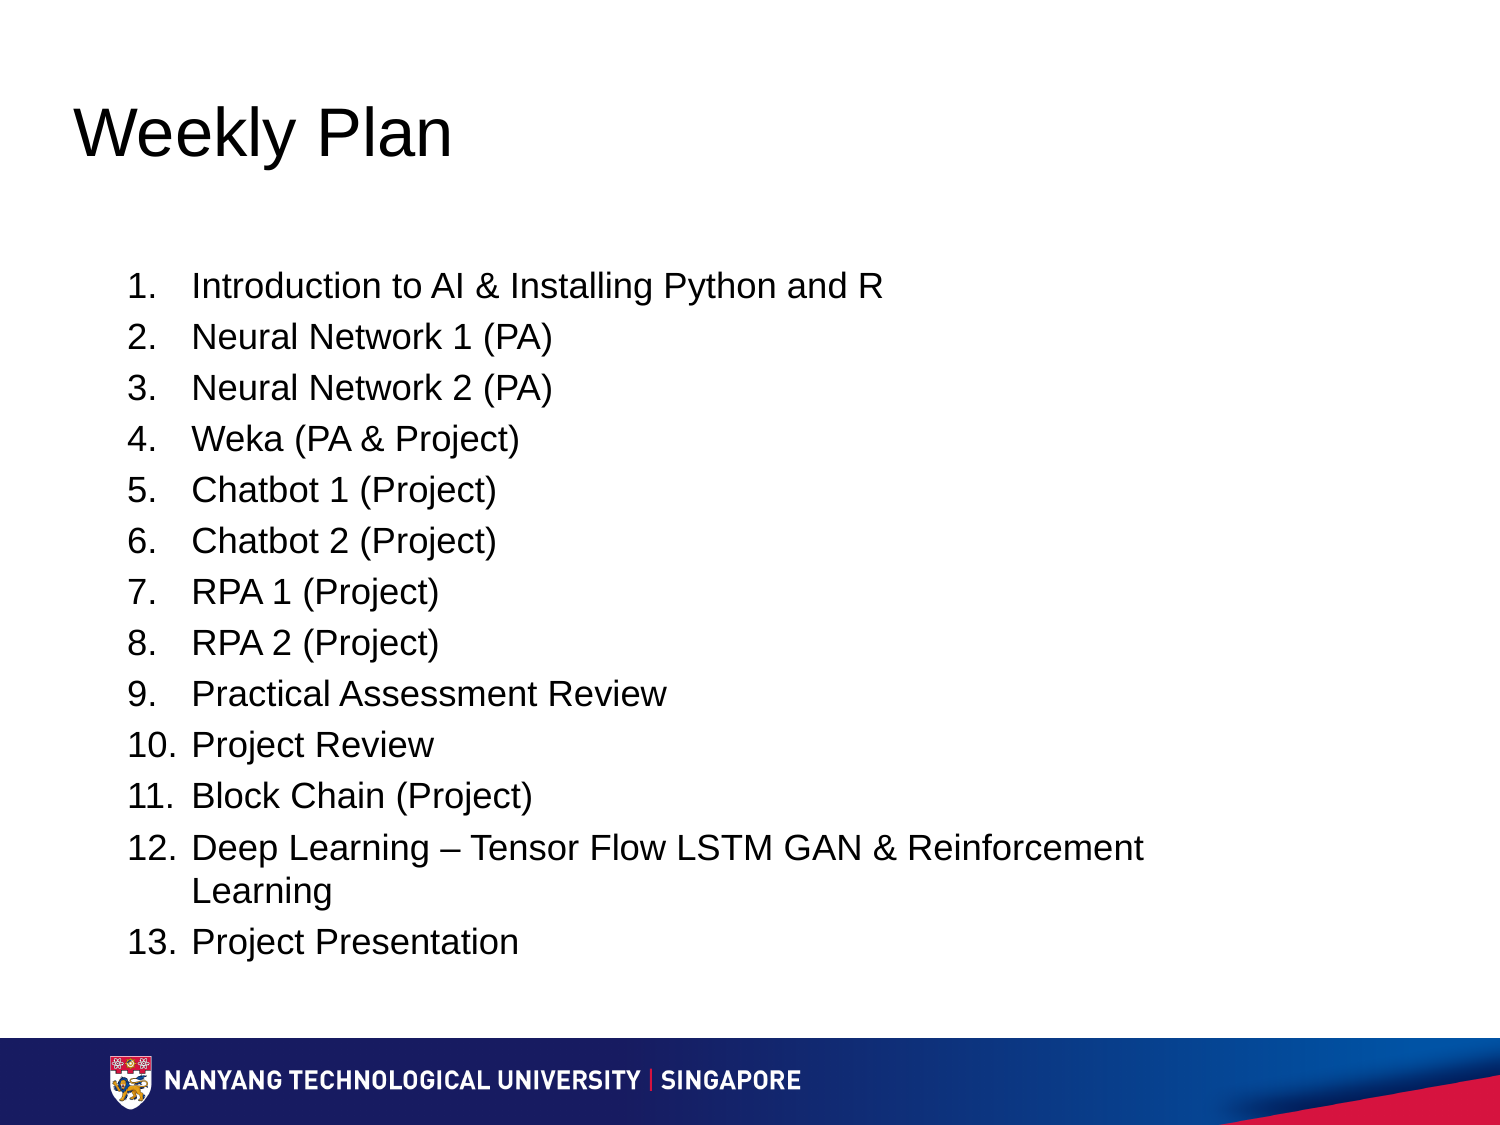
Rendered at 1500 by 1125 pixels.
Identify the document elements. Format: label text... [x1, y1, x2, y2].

title Weekly Plan [58, 35, 1409, 223]
picture [0, 1038, 1500, 1125]
list Introduction to AI & Installing Python and R Neural Network 1 (PA) Neural Network 2 (PA) Weka (PA & Project) Chatbot 1 (Project) Chatbot 2 (Project) RPA 1 (Project) RPA 2 (Project) Practical Assessment Review Project Review Block Chain (Project) Deep Learning – Tensor Flow LSTM GAN & Reinforcement Learning Project Presentation [112, 254, 1241, 976]
